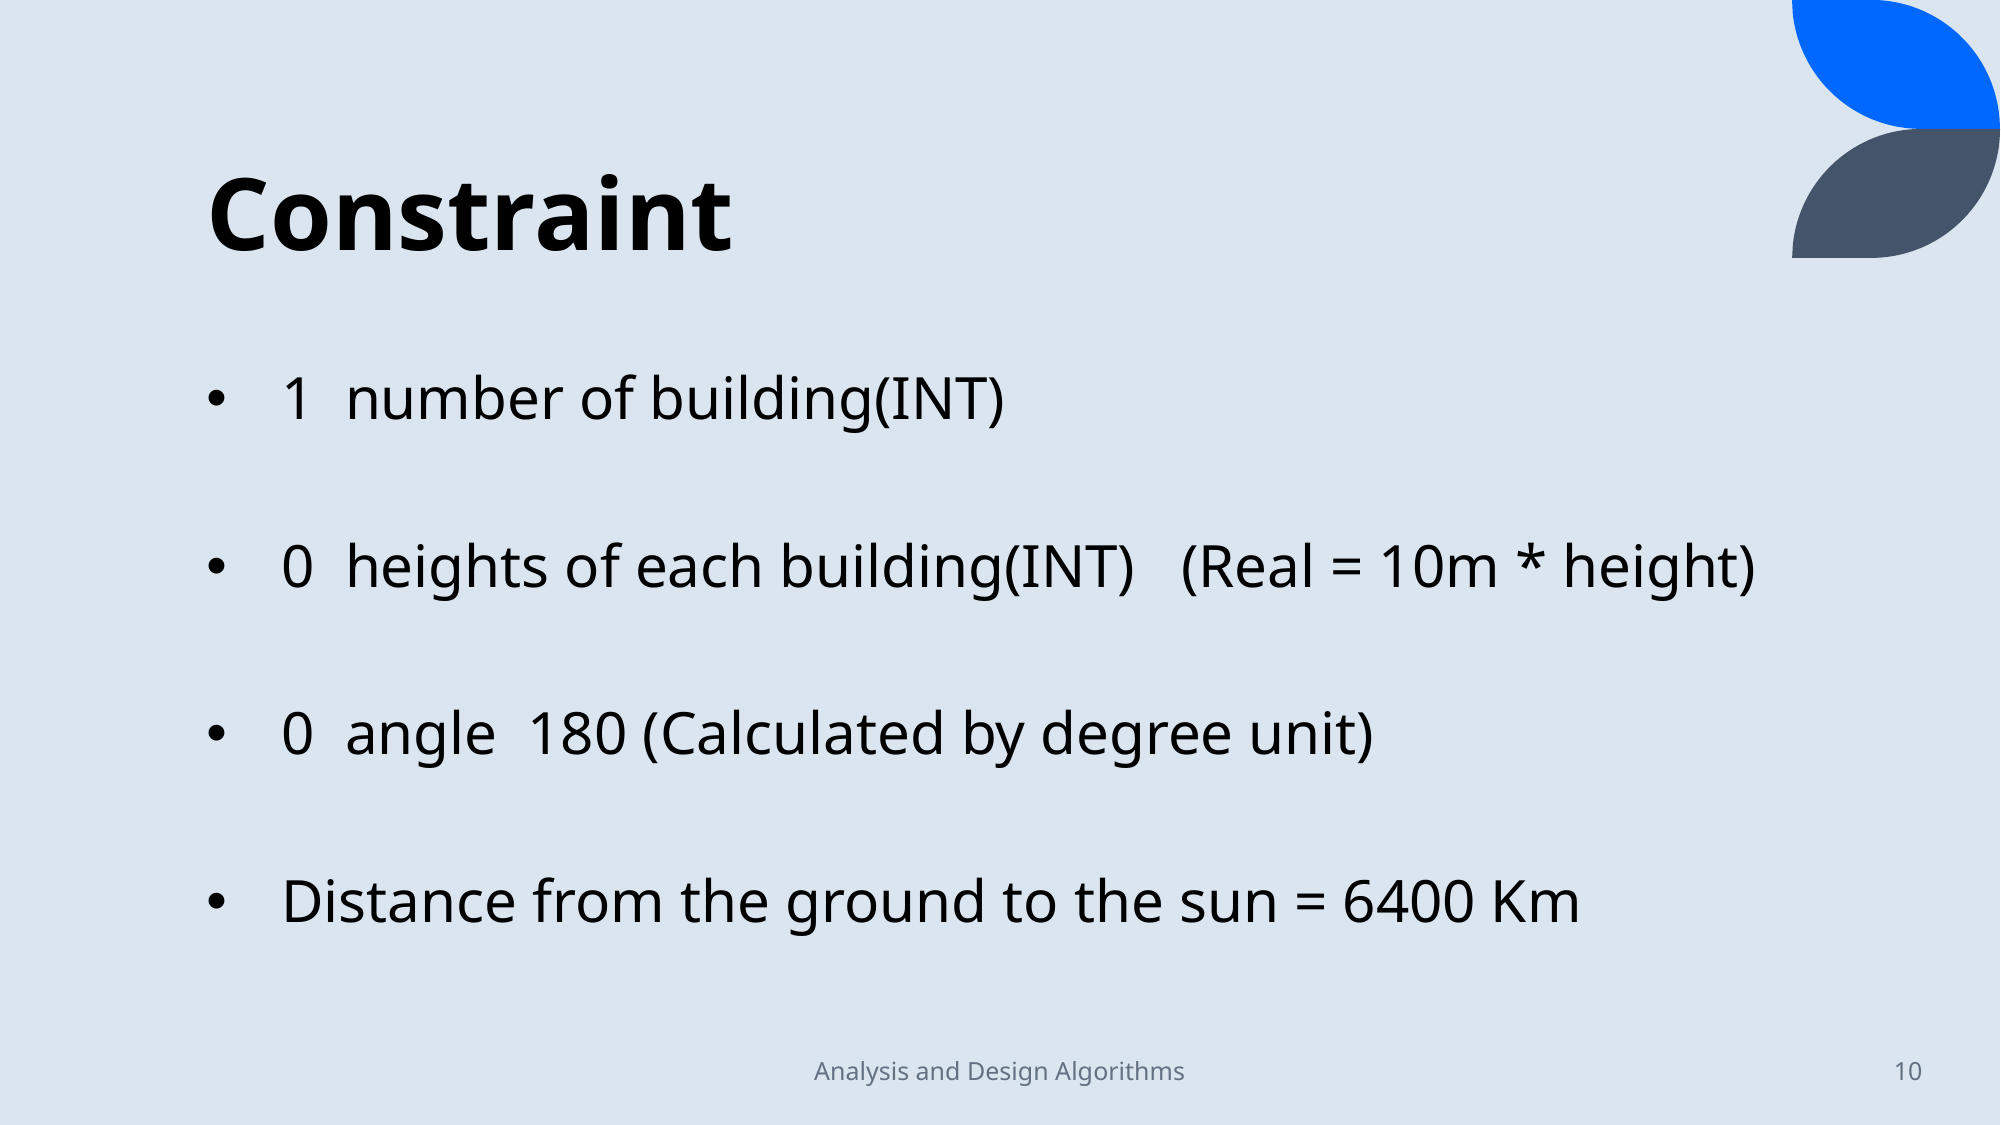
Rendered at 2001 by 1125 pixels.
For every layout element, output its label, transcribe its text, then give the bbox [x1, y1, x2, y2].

slide_number 10 [1665, 1042, 1938, 1103]
footer Analysis and Design Algorithms [662, 1042, 1338, 1103]
title Constraint [191, 62, 1796, 280]
